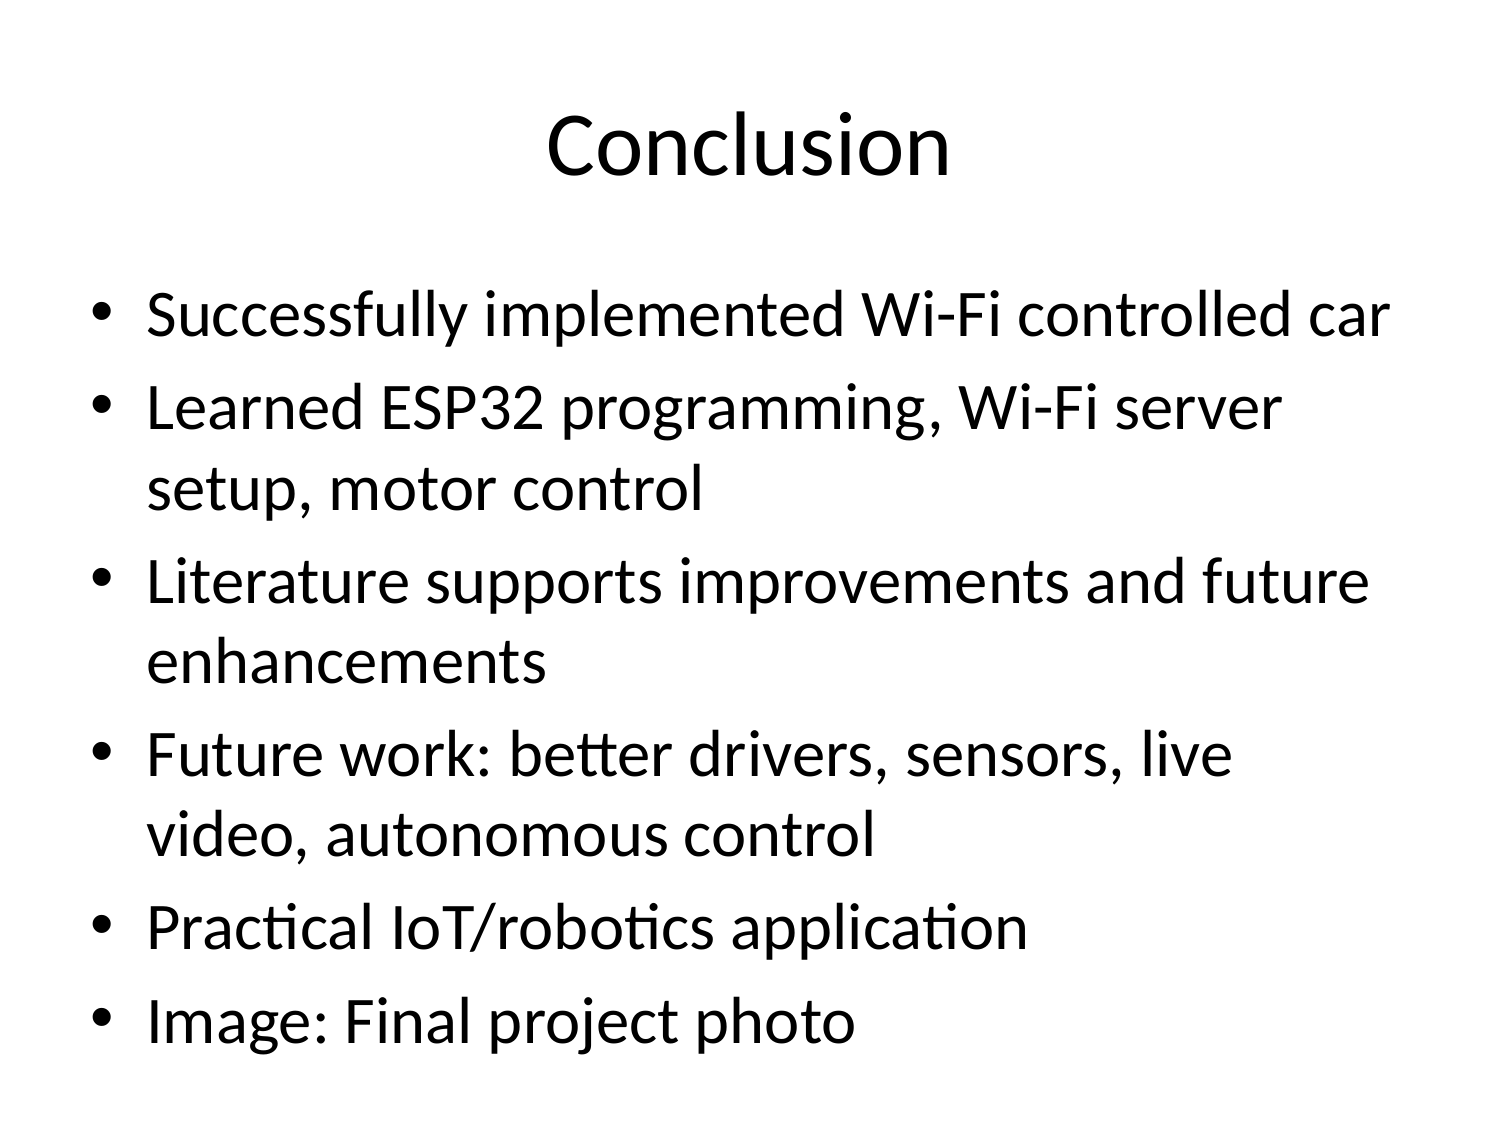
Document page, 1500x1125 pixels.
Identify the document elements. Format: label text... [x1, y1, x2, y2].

title Conclusion [75, 45, 1425, 233]
list Successfully implemented Wi-Fi controlled car Learned ESP32 programming, Wi-Fi server setup, motor control Literature supports improvements and future enhancements Future work: better drivers, sensors, live video, autonomous control Practical IoT/robotics application Image: Final project photo [75, 262, 1425, 1005]
